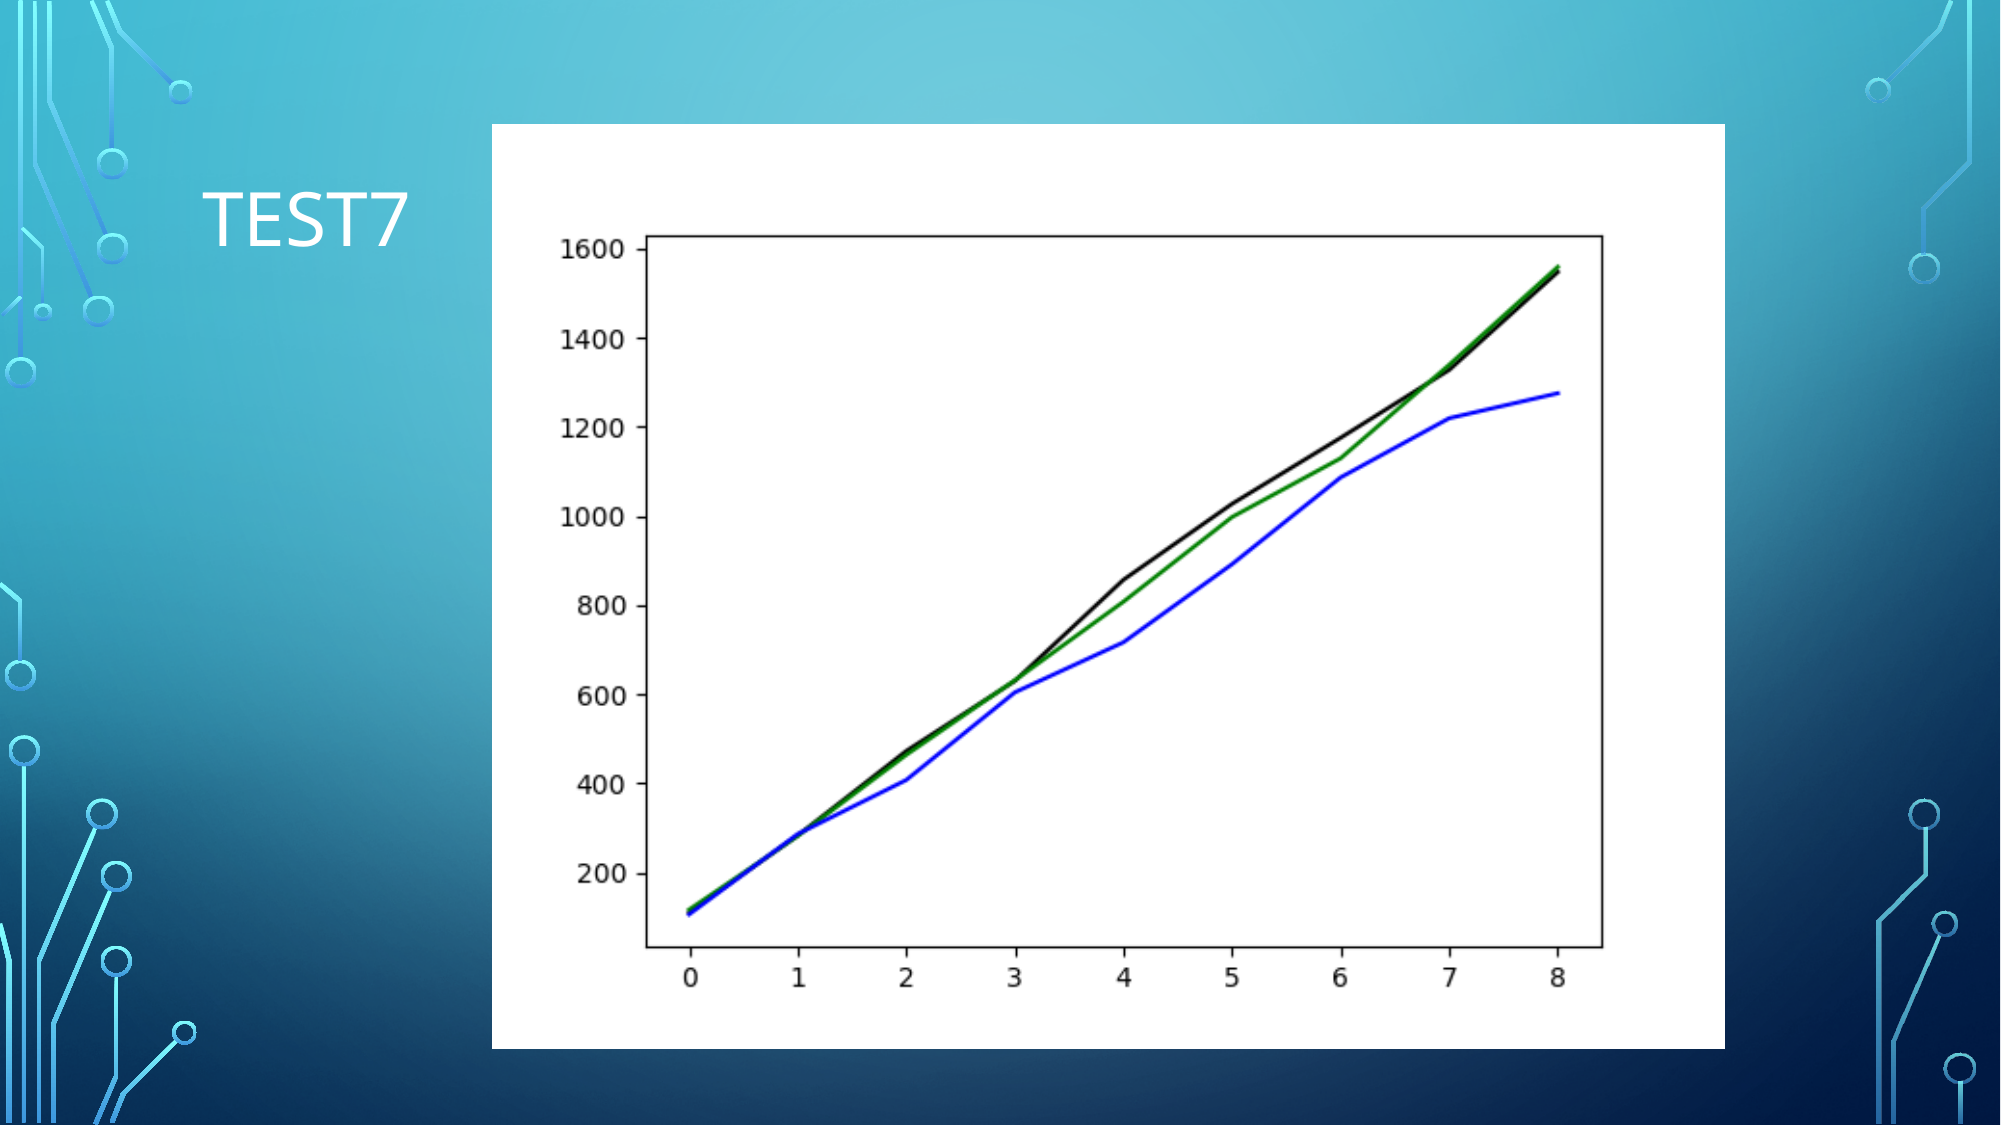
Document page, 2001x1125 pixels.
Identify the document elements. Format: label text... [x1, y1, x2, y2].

title test7 [187, 101, 1813, 344]
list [492, 124, 1726, 1049]
